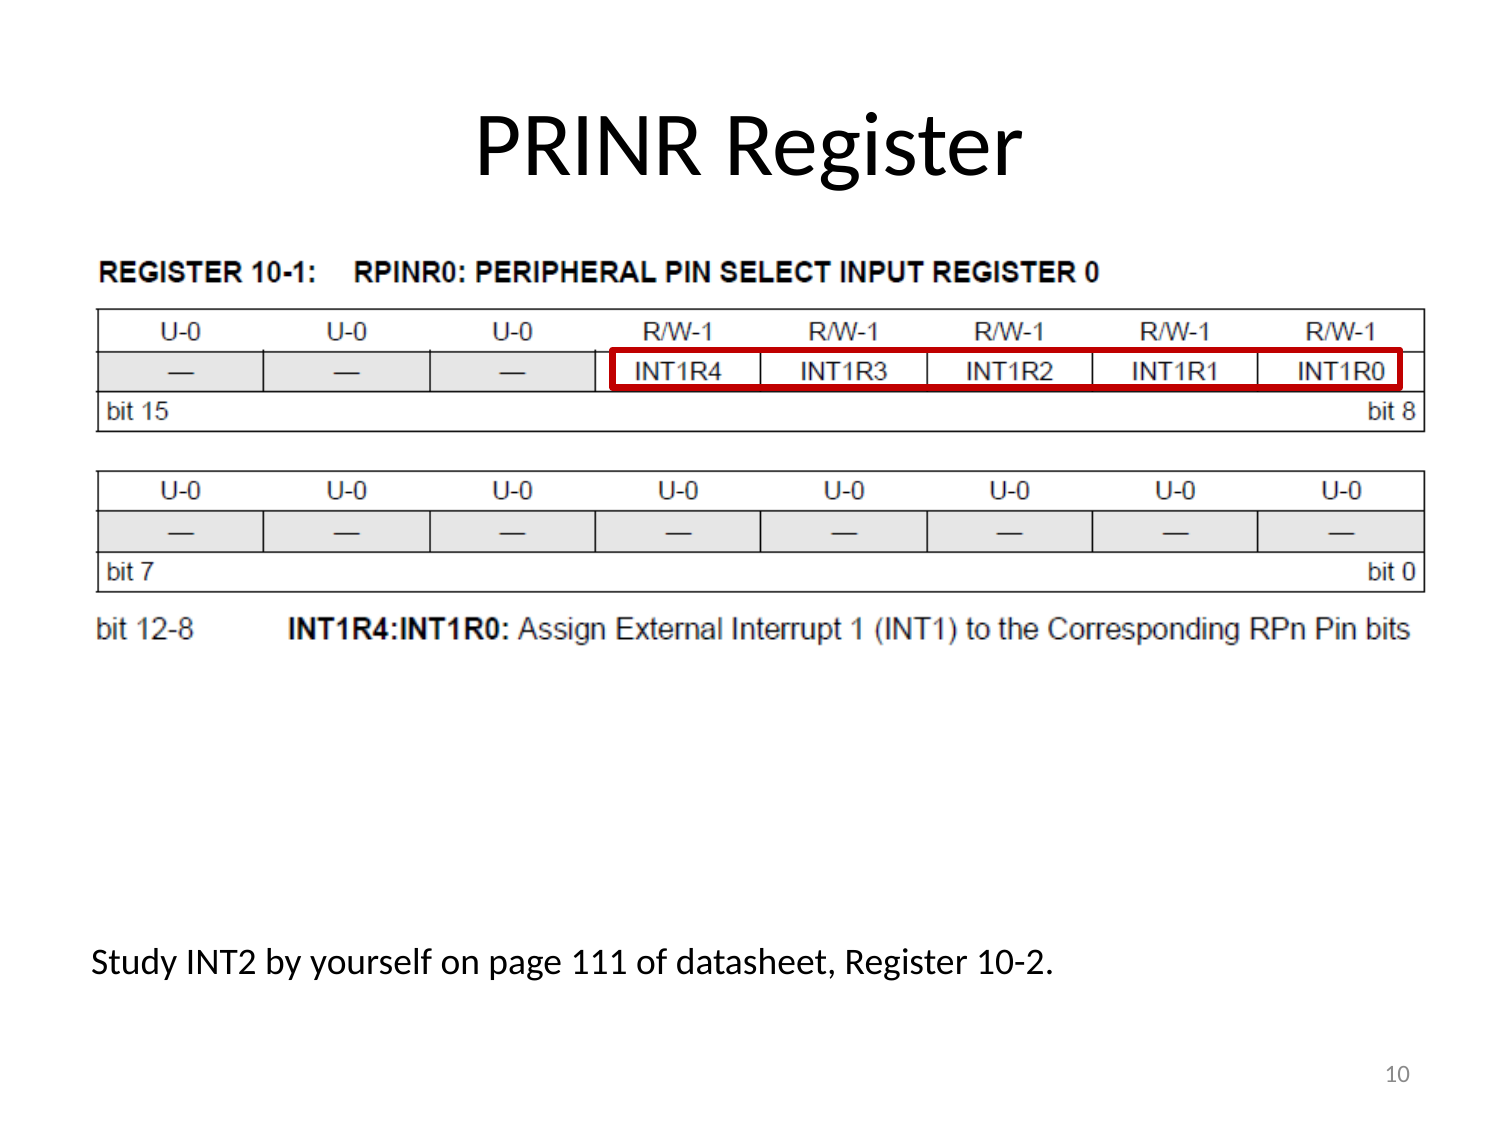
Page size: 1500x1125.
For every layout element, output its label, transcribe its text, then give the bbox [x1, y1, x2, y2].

picture [74, 599, 1438, 650]
slide_number 10 [1074, 1042, 1425, 1103]
title PRINR Register [75, 45, 1425, 233]
text_box Study INT2 by yourself on page 111 of datasheet, Register 10-2. [76, 929, 1314, 990]
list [87, 249, 1438, 597]
